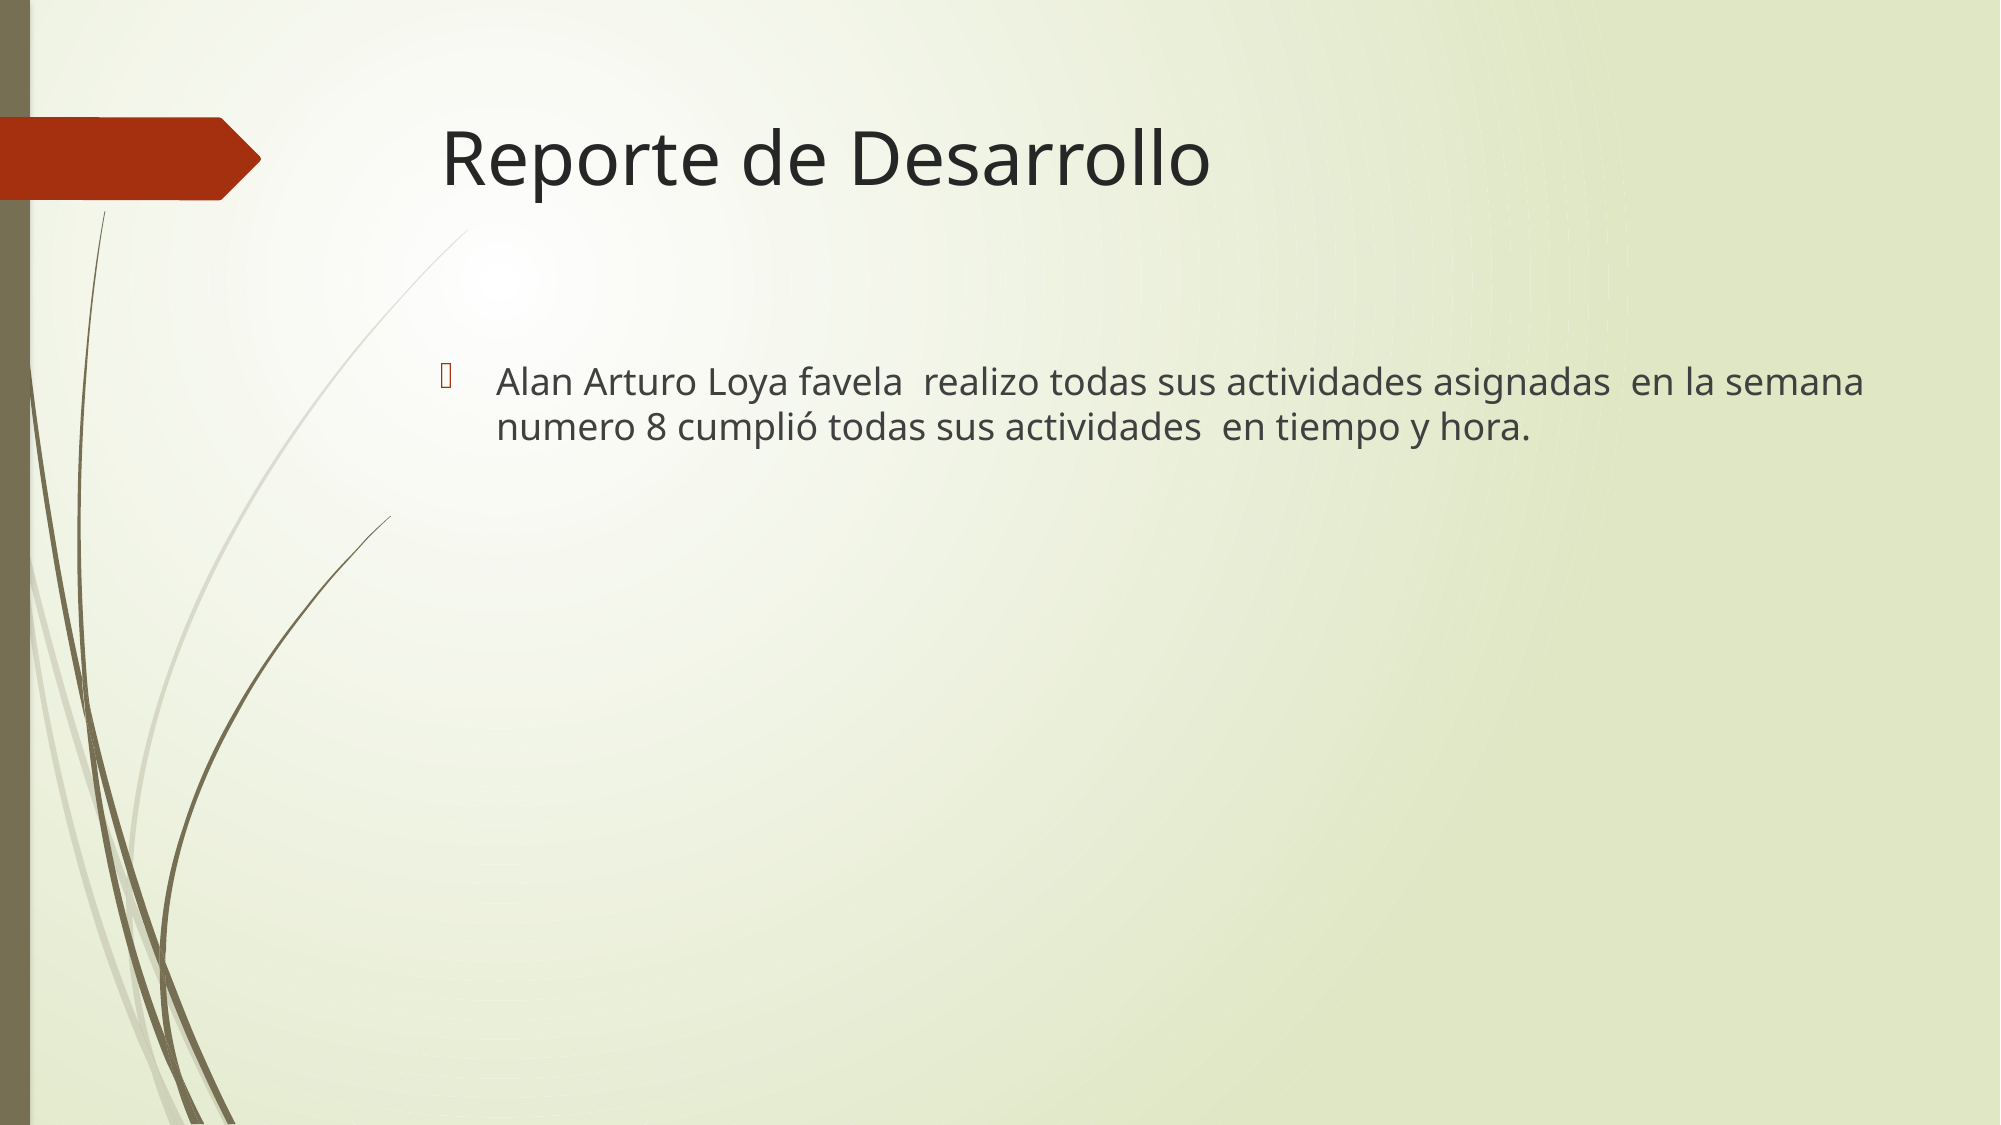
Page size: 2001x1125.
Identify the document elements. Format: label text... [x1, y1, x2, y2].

list Alan Arturo Loya favela realizo todas sus actividades asignadas en la semana numero 8 cumplió todas sus actividades en tiempo y hora. [424, 350, 1888, 970]
title Reporte de Desarrollo [425, 102, 1888, 313]
